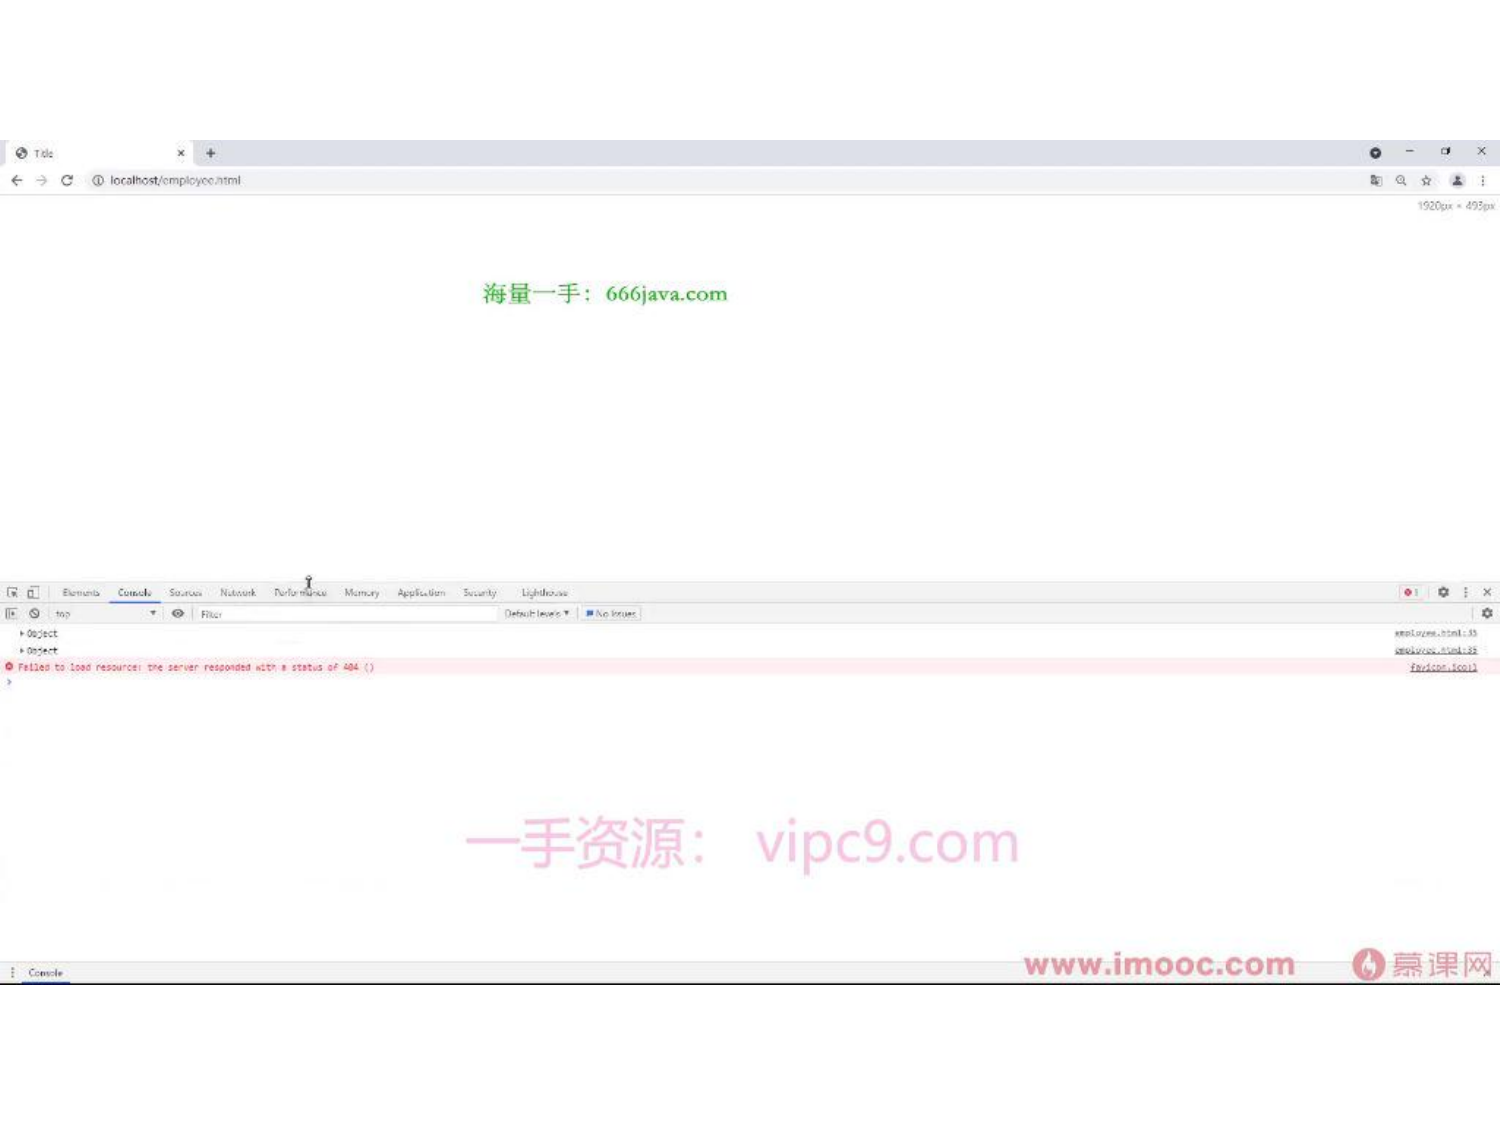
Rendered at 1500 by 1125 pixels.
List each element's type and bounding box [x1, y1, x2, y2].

picture [0, 140, 1500, 985]
